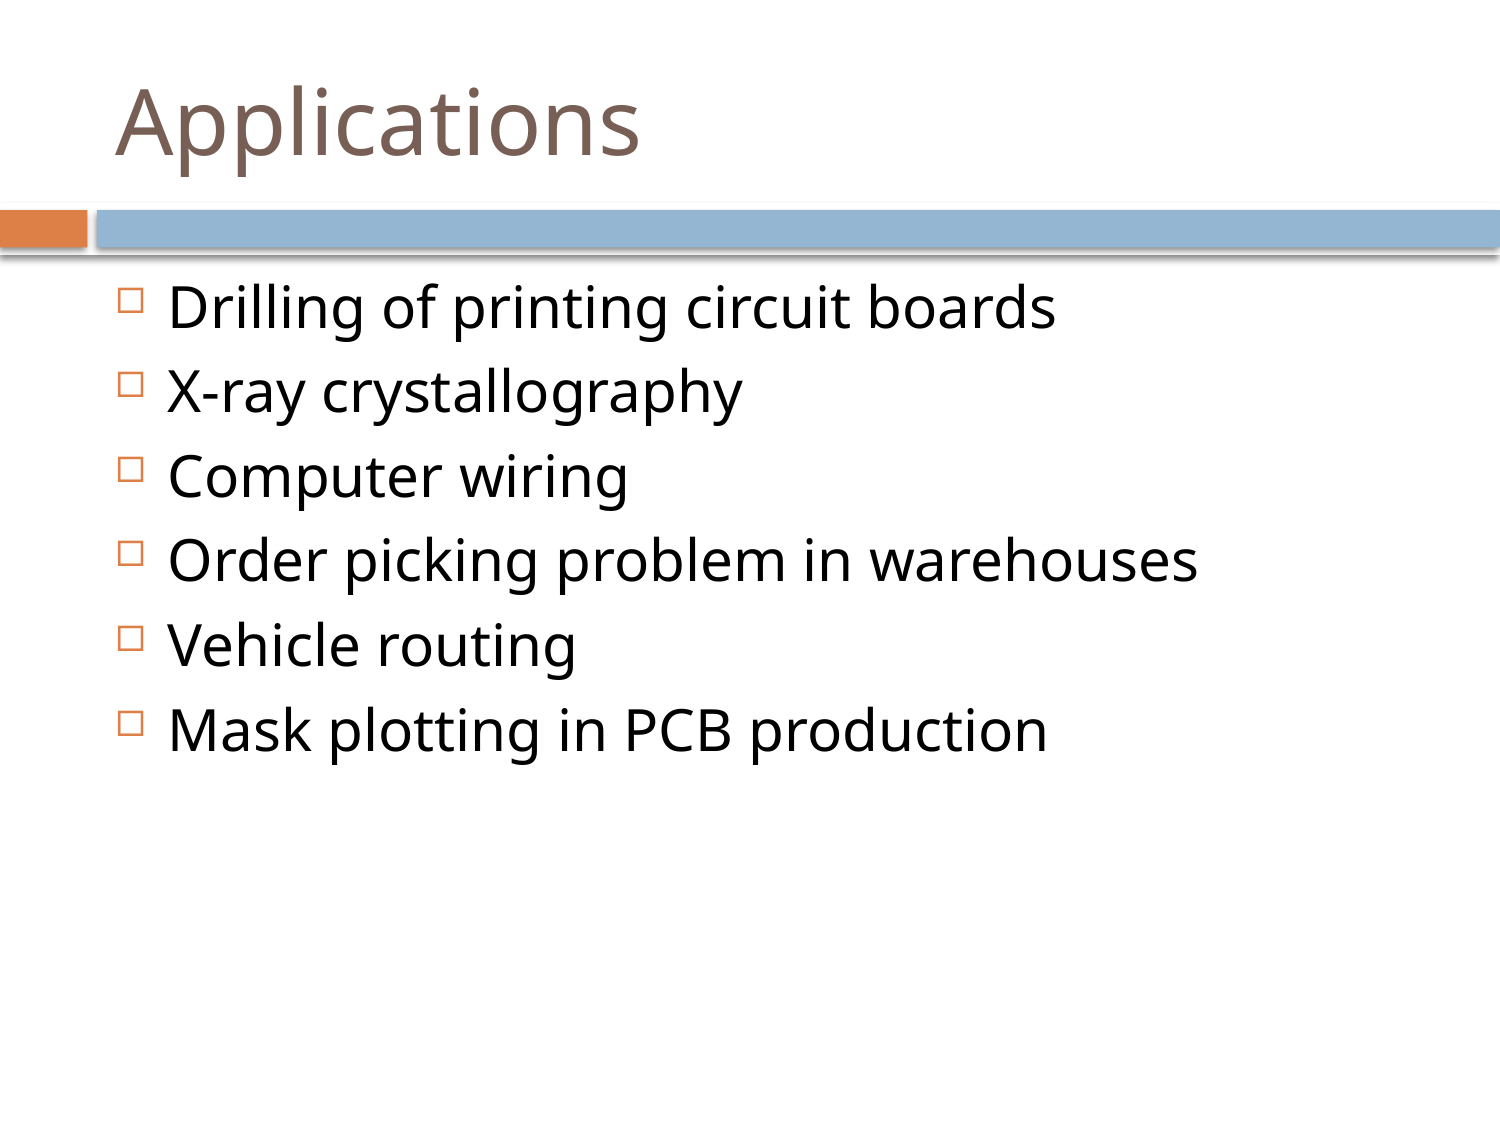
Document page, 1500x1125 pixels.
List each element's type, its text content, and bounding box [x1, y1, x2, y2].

title Applications [100, 37, 1438, 200]
list Drilling of printing circuit boards X-ray crystallography Computer wiring Order picking problem in warehouses Vehicle routing Mask plotting in PCB production [100, 262, 1438, 1000]
